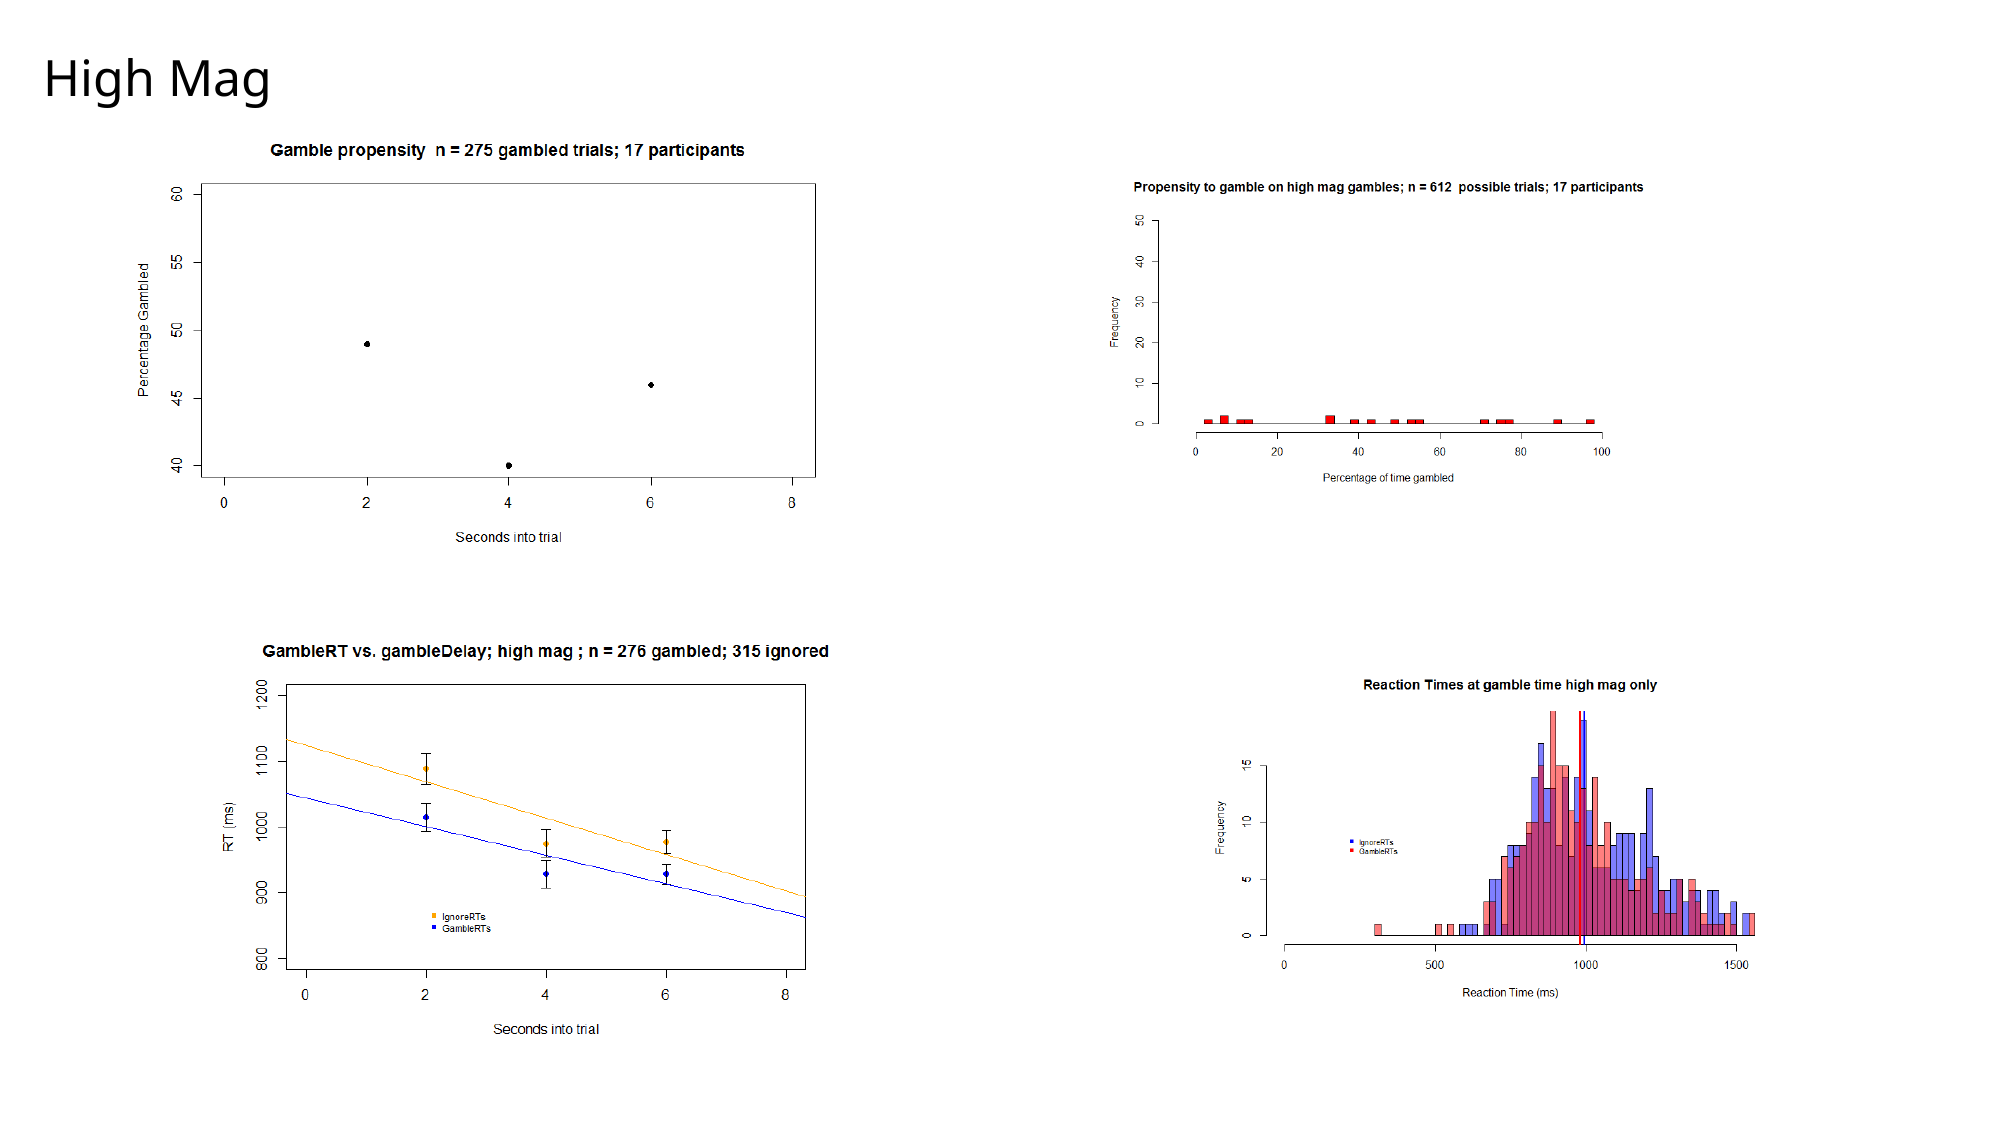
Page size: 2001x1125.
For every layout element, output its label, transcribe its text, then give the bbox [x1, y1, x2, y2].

picture [1211, 656, 1783, 1013]
picture [1106, 160, 1646, 497]
picture [217, 615, 841, 1055]
title High Mag [28, 0, 1533, 161]
picture [132, 114, 851, 563]
